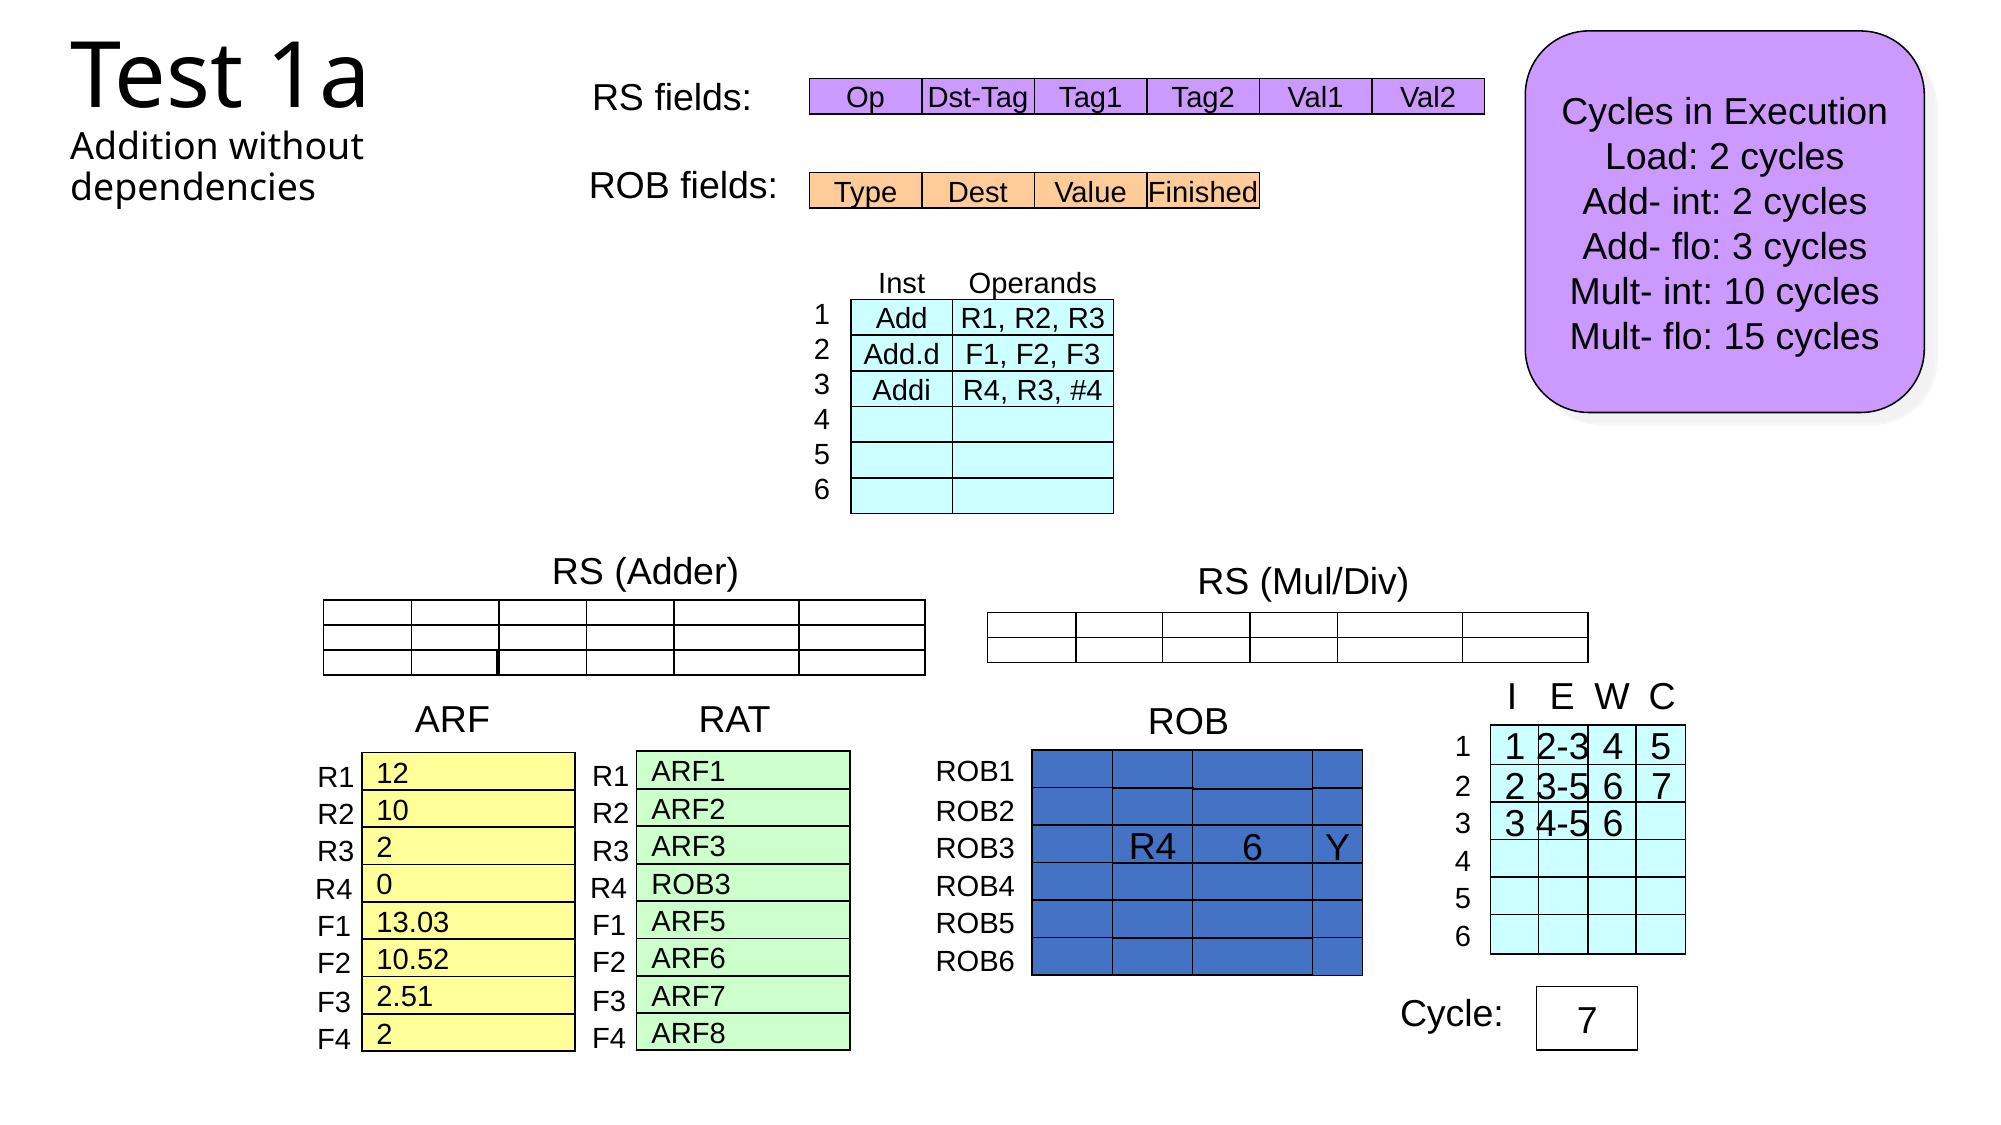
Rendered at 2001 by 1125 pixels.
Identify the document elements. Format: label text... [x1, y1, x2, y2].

text_box [1032, 899, 1113, 937]
text_box 4 [1438, 839, 1488, 877]
text_box [799, 625, 925, 650]
text_box Value [1034, 172, 1146, 209]
text_box ROB6 [950, 939, 1000, 980]
text_box RAT [683, 687, 786, 748]
text_box [1490, 877, 1538, 914]
text_box 1 2 3 4 5 6 [799, 288, 850, 513]
text_box R3 [577, 824, 645, 875]
text_box Dst-Tag [922, 78, 1034, 115]
text_box [323, 650, 412, 675]
text_box [1076, 612, 1162, 638]
text_box [674, 625, 799, 650]
text_box [1538, 839, 1588, 877]
text_box [1312, 750, 1363, 787]
text_box Type [809, 172, 921, 209]
text_box F4 [577, 1012, 642, 1063]
text_box [1192, 750, 1312, 789]
text_box [1312, 787, 1363, 825]
text_box Tag1 [1034, 78, 1146, 115]
text_box 2 [1438, 764, 1488, 802]
text_box Val2 [1371, 78, 1485, 115]
text_box ARF7 [642, 975, 850, 1013]
text_box [1337, 638, 1462, 663]
text_box [1250, 638, 1337, 663]
text_box [1032, 862, 1112, 899]
text_box F1 [577, 899, 642, 936]
text_box [412, 600, 499, 625]
text_box [1076, 638, 1162, 663]
text_box ROB1 [950, 749, 1000, 789]
text_box 6 [1588, 802, 1636, 839]
text_box [1337, 612, 1462, 638]
text_box 6 [1438, 914, 1488, 955]
text_box [1462, 638, 1589, 663]
text_box [674, 650, 799, 675]
text_box 7 [1636, 764, 1686, 802]
text_box Op [809, 78, 922, 115]
text_box [499, 600, 586, 625]
text_box ARF2 [645, 788, 850, 826]
text_box [1112, 787, 1193, 825]
text_box 6 [1588, 764, 1636, 802]
text_box ARF6 [642, 938, 850, 975]
text_box 1 [1438, 724, 1488, 764]
text_box [1162, 638, 1250, 663]
text_box ROB fields: [613, 153, 794, 214]
text_box Cycle: [1385, 981, 1519, 1042]
text_box [1192, 789, 1312, 825]
text_box [1538, 914, 1588, 955]
text_box C [1637, 674, 1687, 715]
text_box 3 [1490, 802, 1538, 839]
text_box 3-5 [1538, 764, 1588, 802]
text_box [850, 263, 1114, 514]
text_box [1490, 839, 1538, 877]
text_box ARF3 [645, 826, 850, 863]
text_box [1588, 914, 1636, 955]
text_box [1032, 749, 1113, 787]
text_box R2 [577, 787, 645, 824]
text_box [1192, 862, 1312, 900]
text_box [1636, 877, 1686, 914]
text_box [1192, 900, 1312, 937]
text_box [1162, 612, 1250, 638]
text_box R4 [1112, 825, 1192, 862]
text_box [1588, 877, 1636, 914]
text_box [1032, 824, 1113, 862]
text_box [1538, 877, 1588, 914]
text_box Val1 [1259, 78, 1371, 115]
text_box Y [1312, 825, 1363, 862]
text_box ROB2 [950, 789, 1000, 827]
text_box 5 [1636, 724, 1686, 764]
text_box [1112, 862, 1192, 900]
text_box ROB3 [950, 827, 1000, 864]
text_box [1112, 750, 1192, 787]
text_box Cycles in Execution Load: 2 cycles Add- int: 2 cycles Add- flo: 3 cycles Mult- int: 10 cycles Mult- flo: 15 cycles [1525, 30, 1925, 413]
text_box 1 [1490, 724, 1538, 764]
text_box ARF5 [642, 901, 850, 938]
text_box [1032, 787, 1112, 824]
text_box [412, 650, 497, 675]
text_box [1636, 802, 1686, 839]
text_box [499, 625, 586, 650]
text_box [799, 650, 925, 675]
text_box 6 [1192, 825, 1312, 862]
text_box 5 [1438, 877, 1488, 914]
text_box [586, 600, 674, 625]
text_box [499, 650, 586, 675]
text_box [987, 612, 1076, 638]
text_box RS fields: [613, 66, 768, 126]
text_box [1312, 900, 1363, 937]
text_box [1312, 937, 1363, 976]
text_box [1112, 900, 1192, 937]
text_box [299, 750, 575, 1064]
text_box [323, 625, 412, 650]
text_box ROB3 [643, 863, 850, 901]
text_box Tag2 [1146, 78, 1259, 115]
text_box [586, 650, 674, 675]
text_box ARF1 [645, 751, 850, 788]
text_box [1636, 839, 1686, 877]
text_box [323, 600, 412, 625]
text_box 7 [1536, 986, 1638, 1051]
text_box 4-5 [1538, 802, 1588, 839]
text_box [1312, 862, 1363, 900]
text_box [1250, 612, 1337, 638]
text_box 3 [1438, 802, 1488, 839]
text_box [799, 600, 925, 625]
text_box E [1537, 674, 1587, 715]
text_box Dest [921, 172, 1034, 209]
text_box RS (Mul/Div) [1182, 549, 1425, 610]
text_box R1 [577, 749, 645, 787]
text_box R4 [575, 861, 643, 912]
text_box [674, 600, 799, 625]
text_box [1112, 937, 1192, 976]
text_box [1462, 612, 1589, 638]
text_box [586, 625, 674, 650]
text_box 2 [1490, 764, 1538, 802]
text_box 4 [1588, 724, 1636, 764]
text_box ARF8 [642, 1013, 850, 1051]
text_box ROB5 [950, 902, 1000, 939]
text_box [1032, 937, 1112, 976]
text_box [1636, 914, 1686, 955]
text_box F3 [577, 975, 642, 1012]
text_box [412, 625, 499, 650]
text_box 2-3 [1538, 724, 1588, 764]
text_box W [1587, 674, 1637, 715]
text_box ARF [400, 687, 505, 748]
text_box RS (Adder) [537, 539, 755, 600]
text_box [1490, 914, 1538, 955]
text_box ROB4 [950, 864, 1000, 902]
text_box I [1487, 674, 1537, 715]
title Test 1a Addition without dependencies [55, 9, 613, 228]
text_box [987, 638, 1076, 663]
text_box [1588, 839, 1636, 877]
text_box Finished [1146, 172, 1260, 209]
text_box [1192, 937, 1312, 976]
text_box F2 [577, 936, 642, 975]
text_box ROB [1133, 689, 1245, 750]
